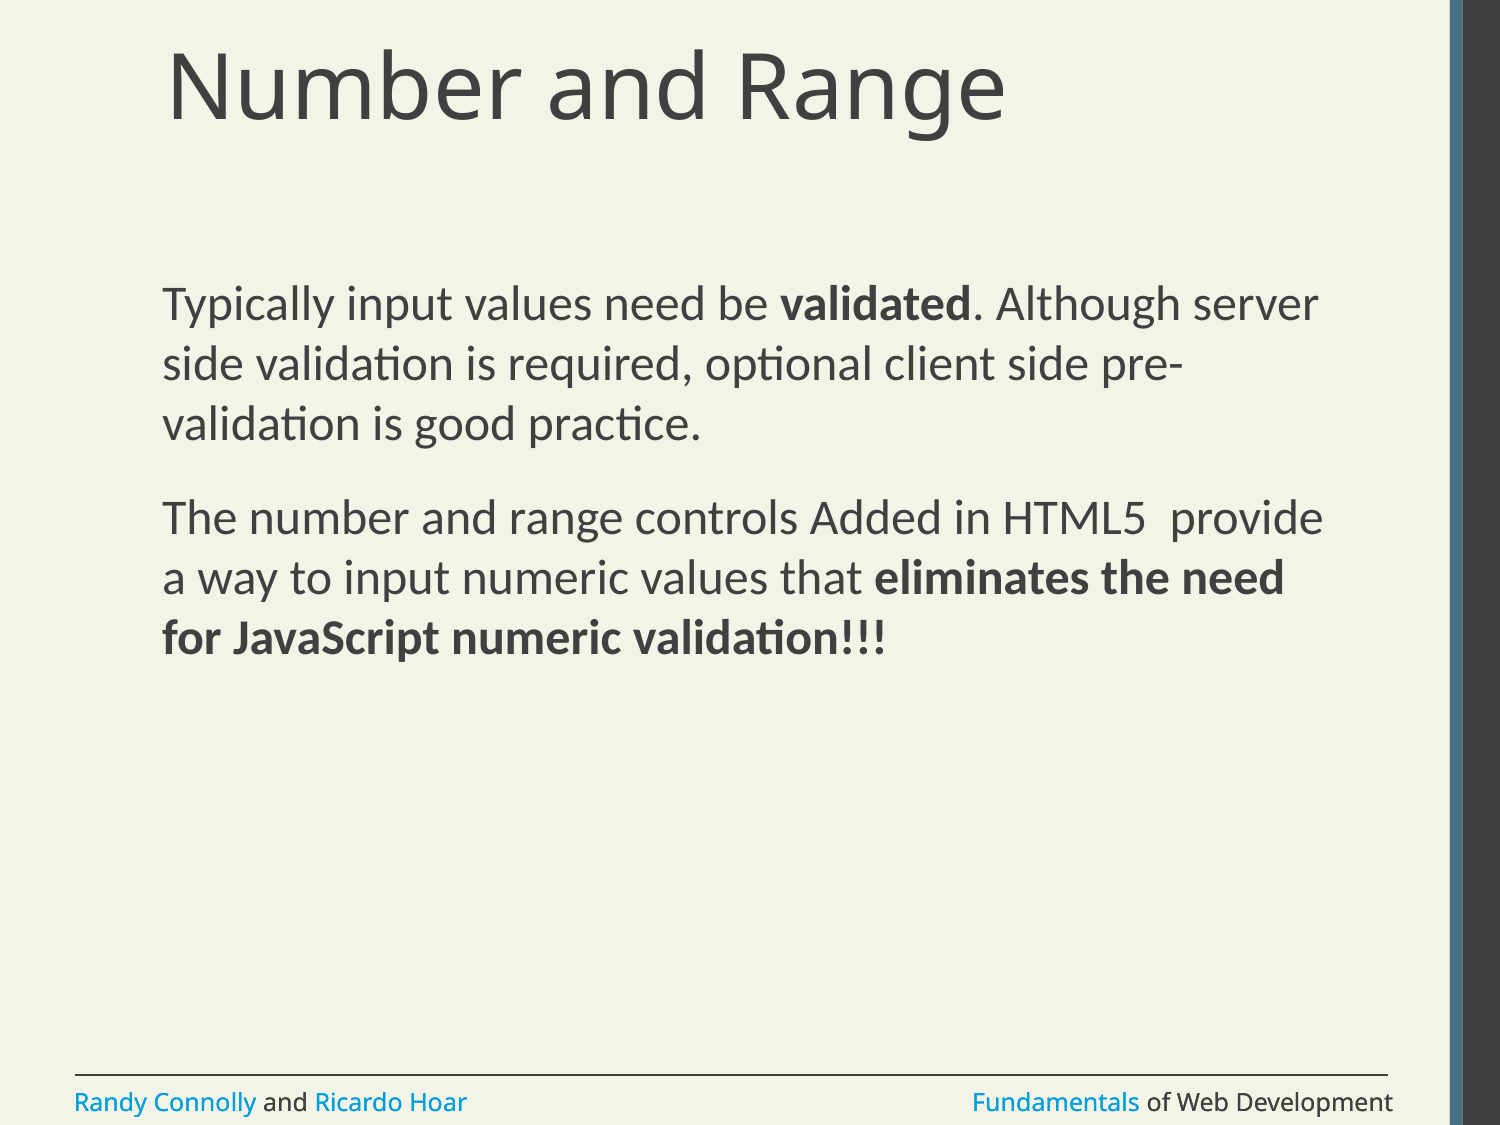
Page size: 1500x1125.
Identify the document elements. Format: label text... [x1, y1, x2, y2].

title Number and Range [150, 20, 1425, 188]
text_box Typically input values need be validated. Although server side validation is required, optional client side pre-validation is good practice. The number and range controls Added in HTML5 provide a way to input numeric values that eliminates the need for JavaScript numeric validation!!! [146, 262, 1350, 1005]
